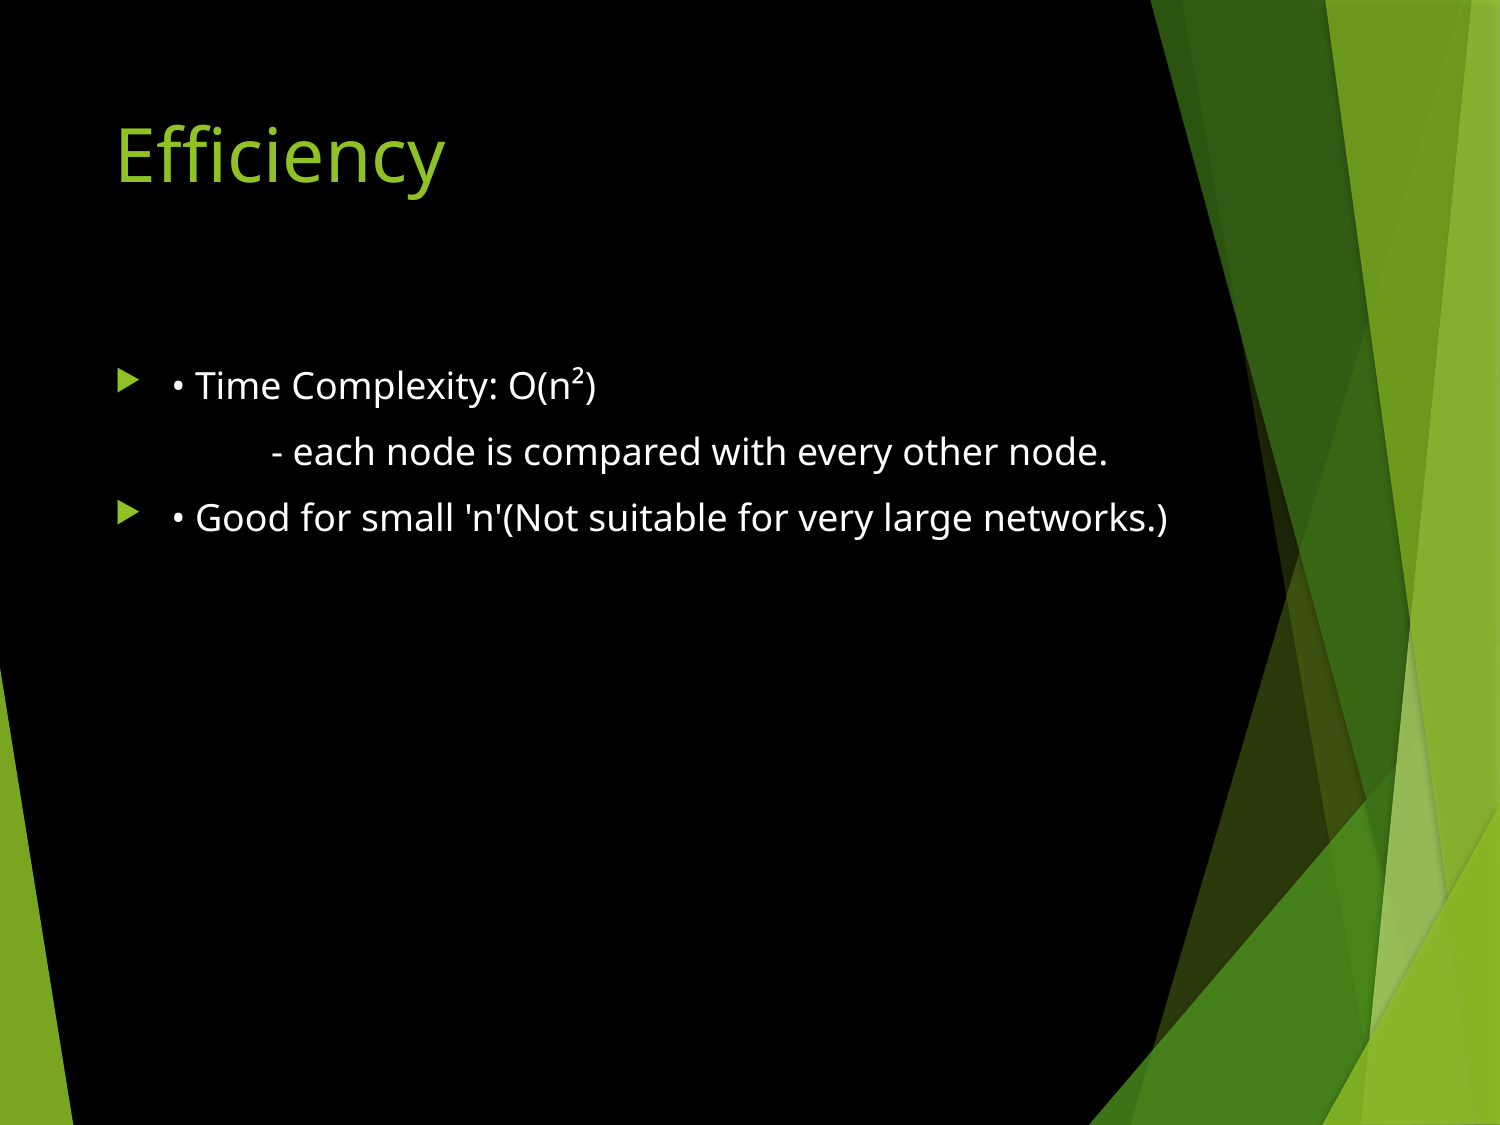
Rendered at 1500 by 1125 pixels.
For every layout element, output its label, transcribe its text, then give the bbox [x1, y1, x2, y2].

list • Time Complexity: O(n²) - each node is compared with every other node. • Good for small 'n'(Not suitable for very large networks.) [99, 354, 1294, 992]
title Efficiency [99, 99, 1142, 317]
